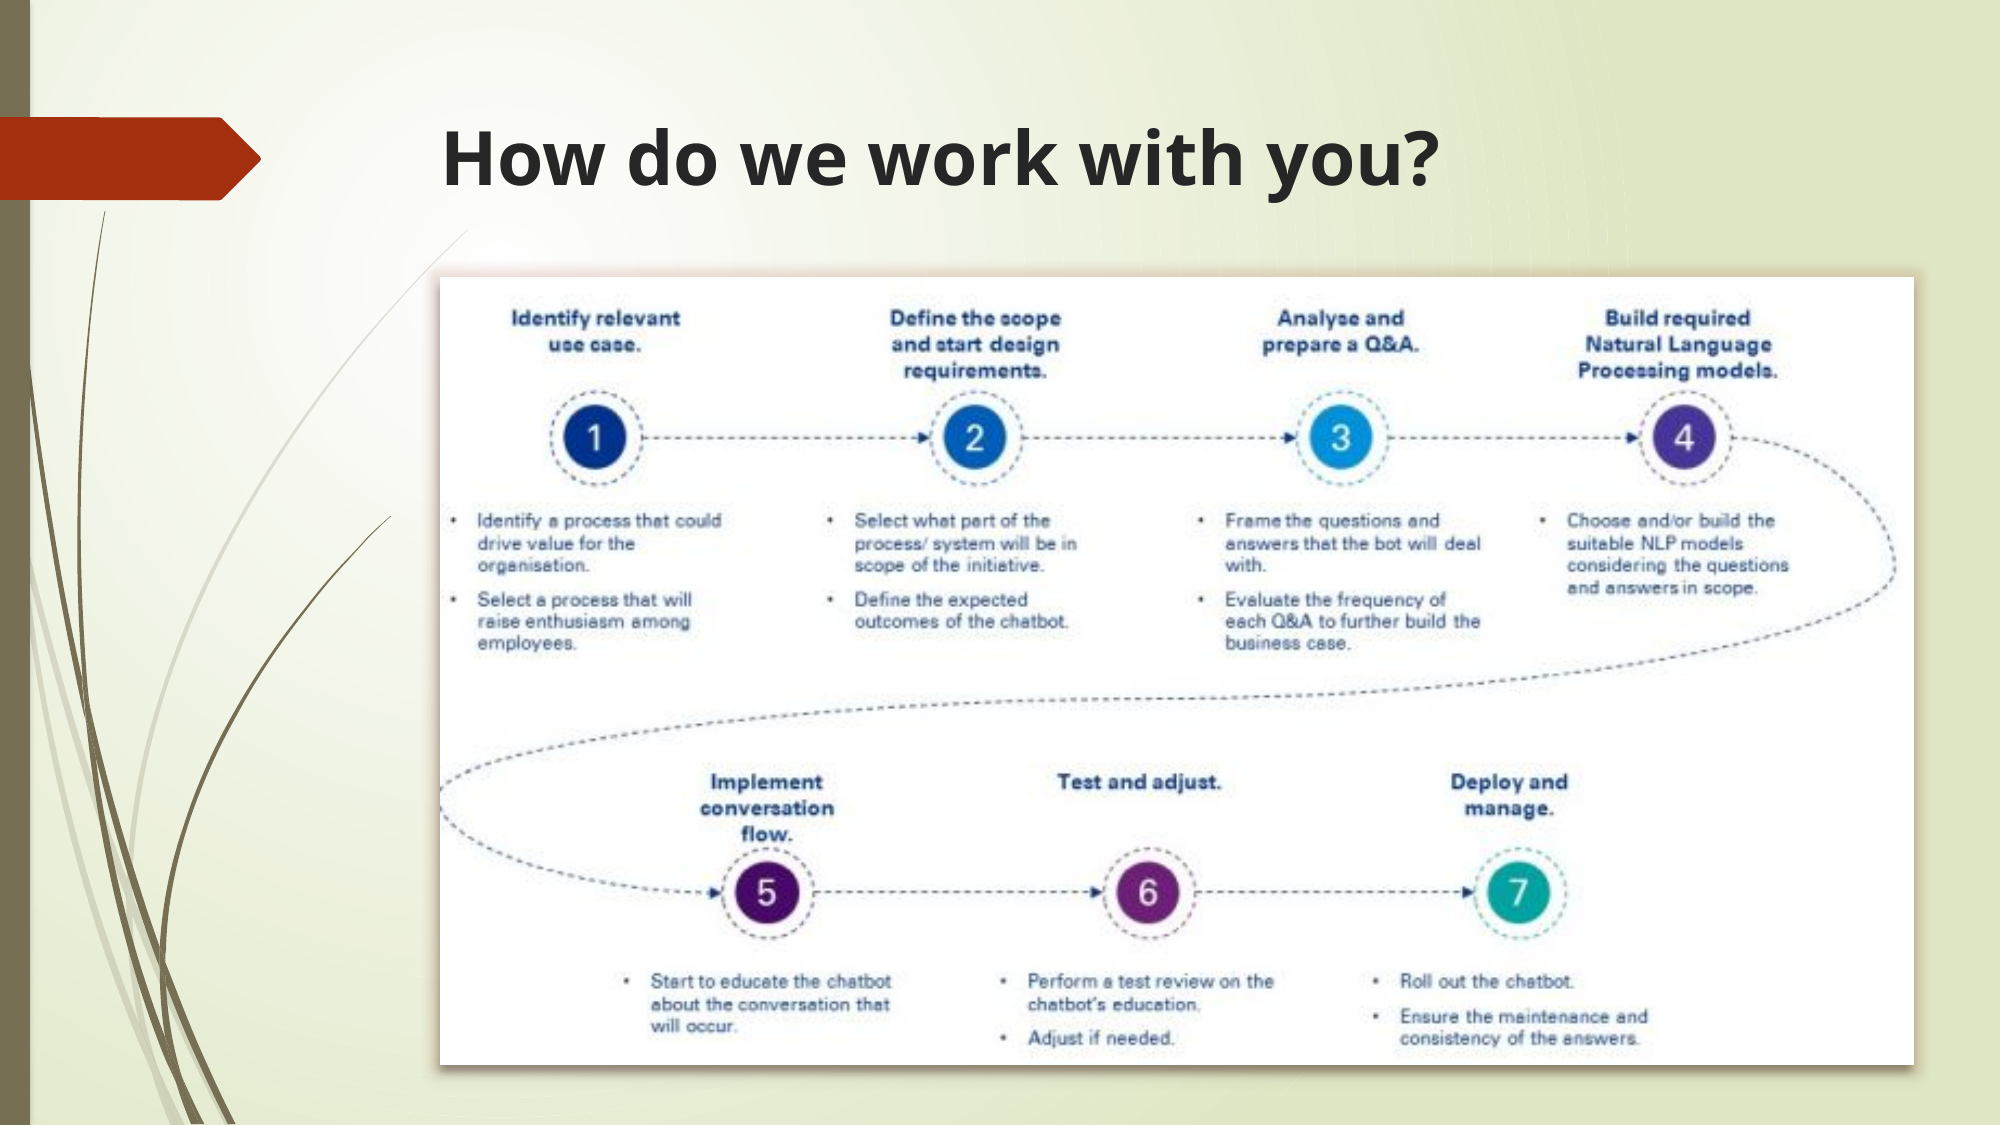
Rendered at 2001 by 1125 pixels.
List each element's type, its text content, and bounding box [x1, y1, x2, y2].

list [440, 277, 1915, 1065]
title How do we work with you? [425, 102, 1888, 277]
